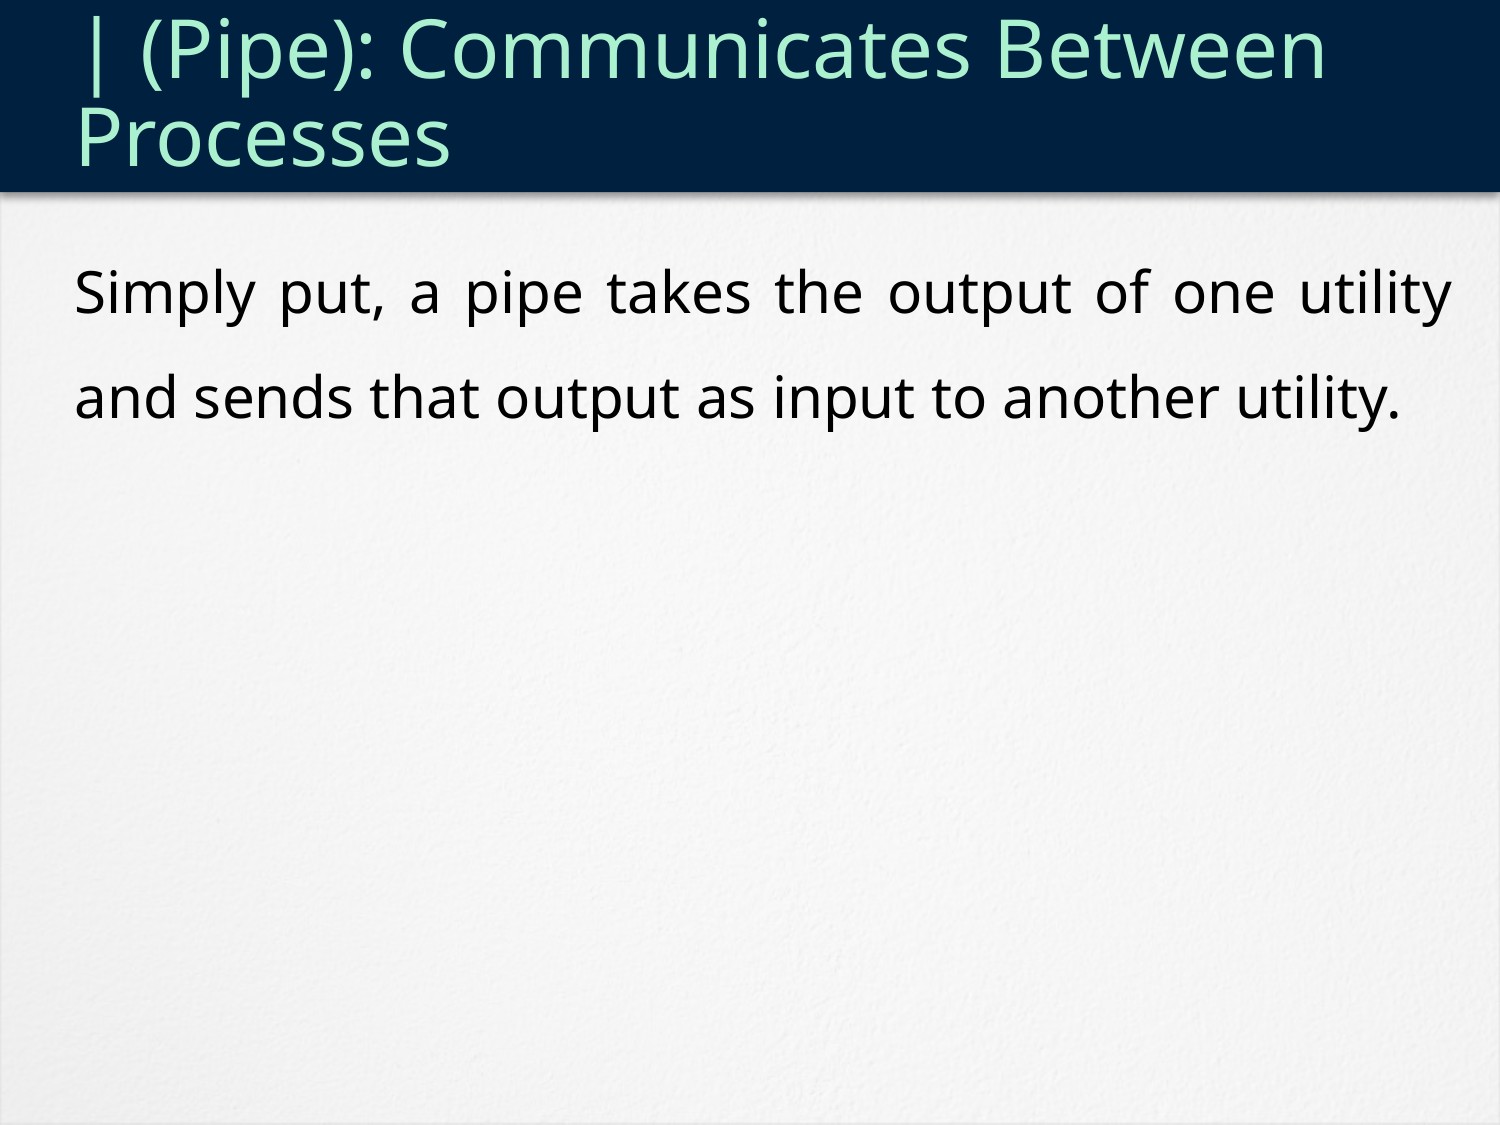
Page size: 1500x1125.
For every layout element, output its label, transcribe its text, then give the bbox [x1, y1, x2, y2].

title | (Pipe): Communicates Between Processes [59, 0, 1500, 193]
list Simply put, a pipe takes the output of one utility and sends that output as input to another utility. [59, 212, 1468, 1099]
